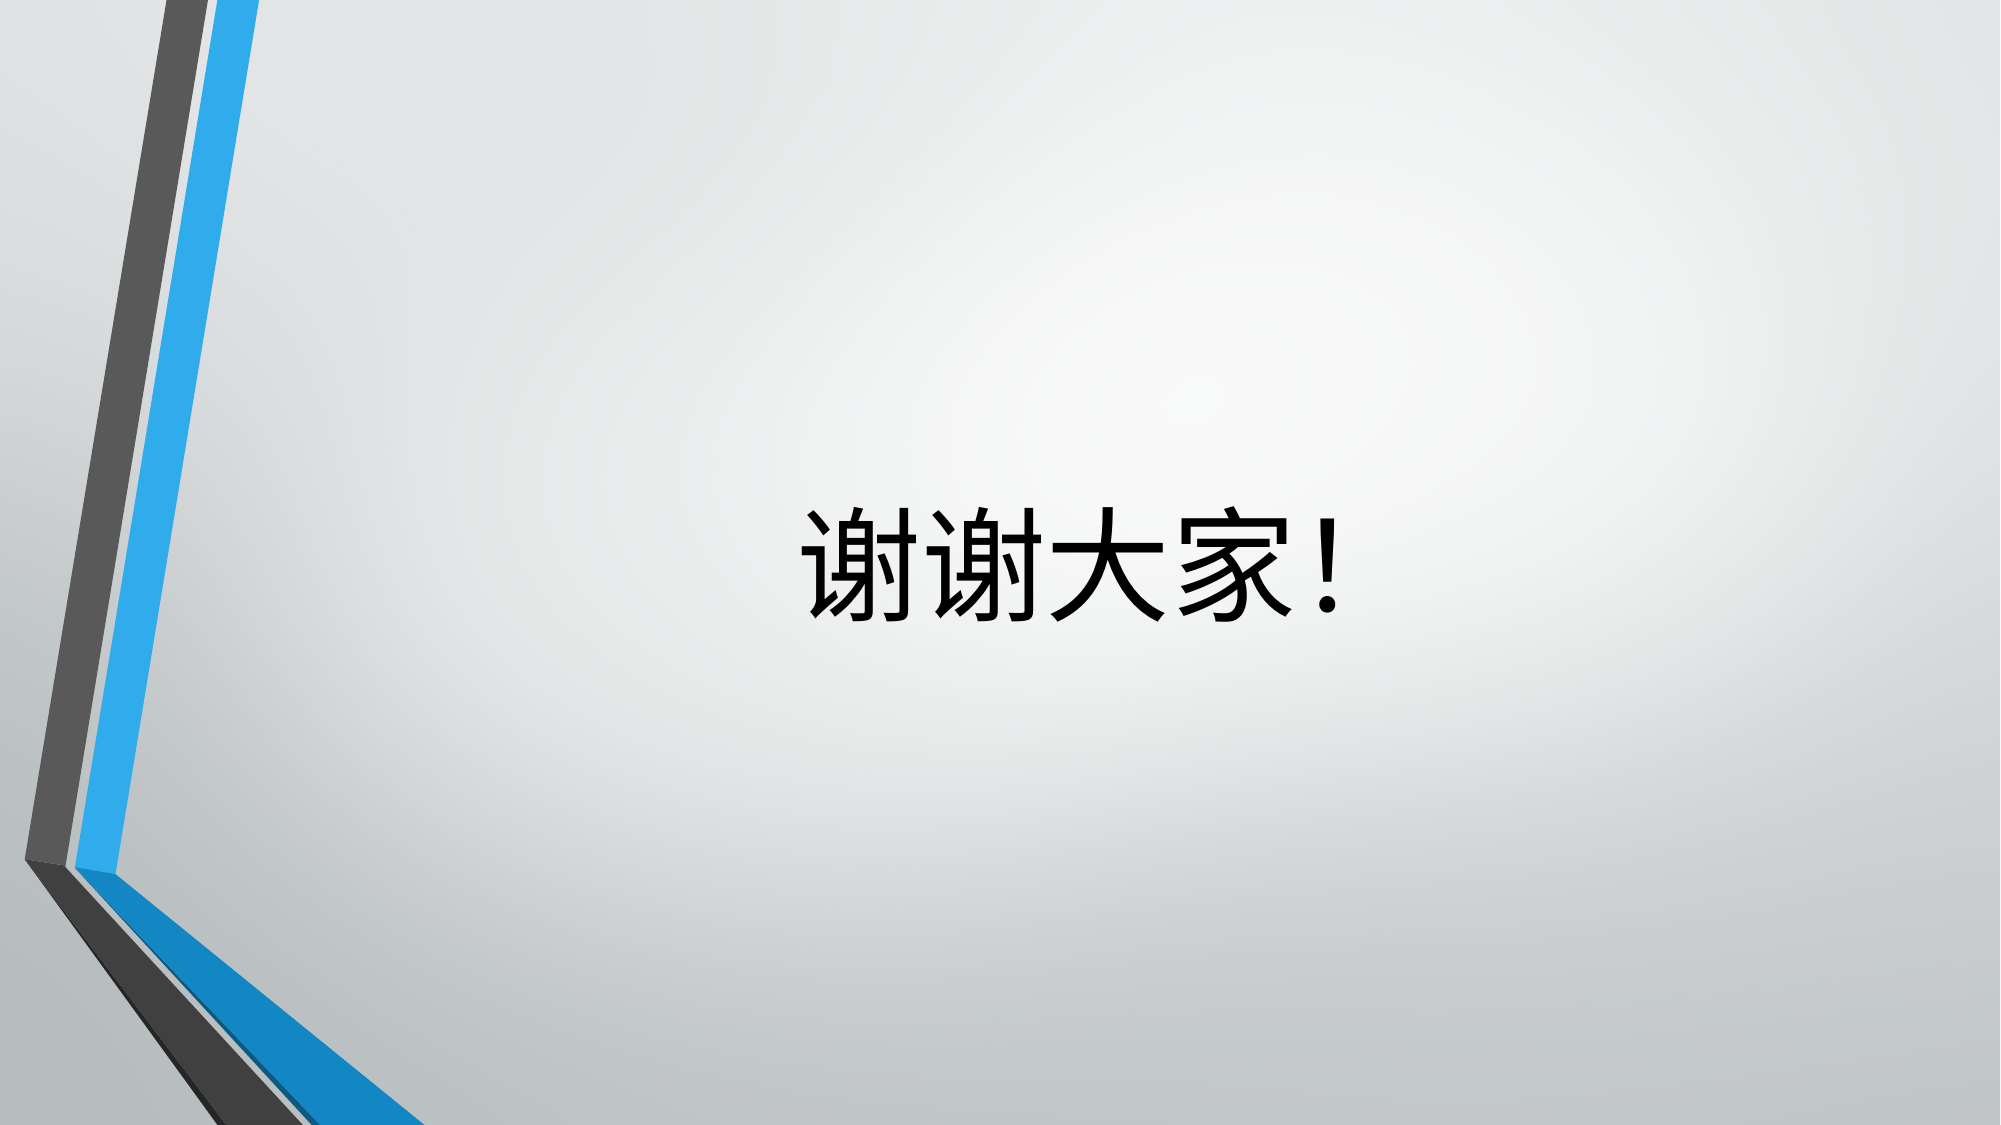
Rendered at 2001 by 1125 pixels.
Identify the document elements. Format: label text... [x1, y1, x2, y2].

list 谢谢大家！ [286, 306, 1931, 819]
